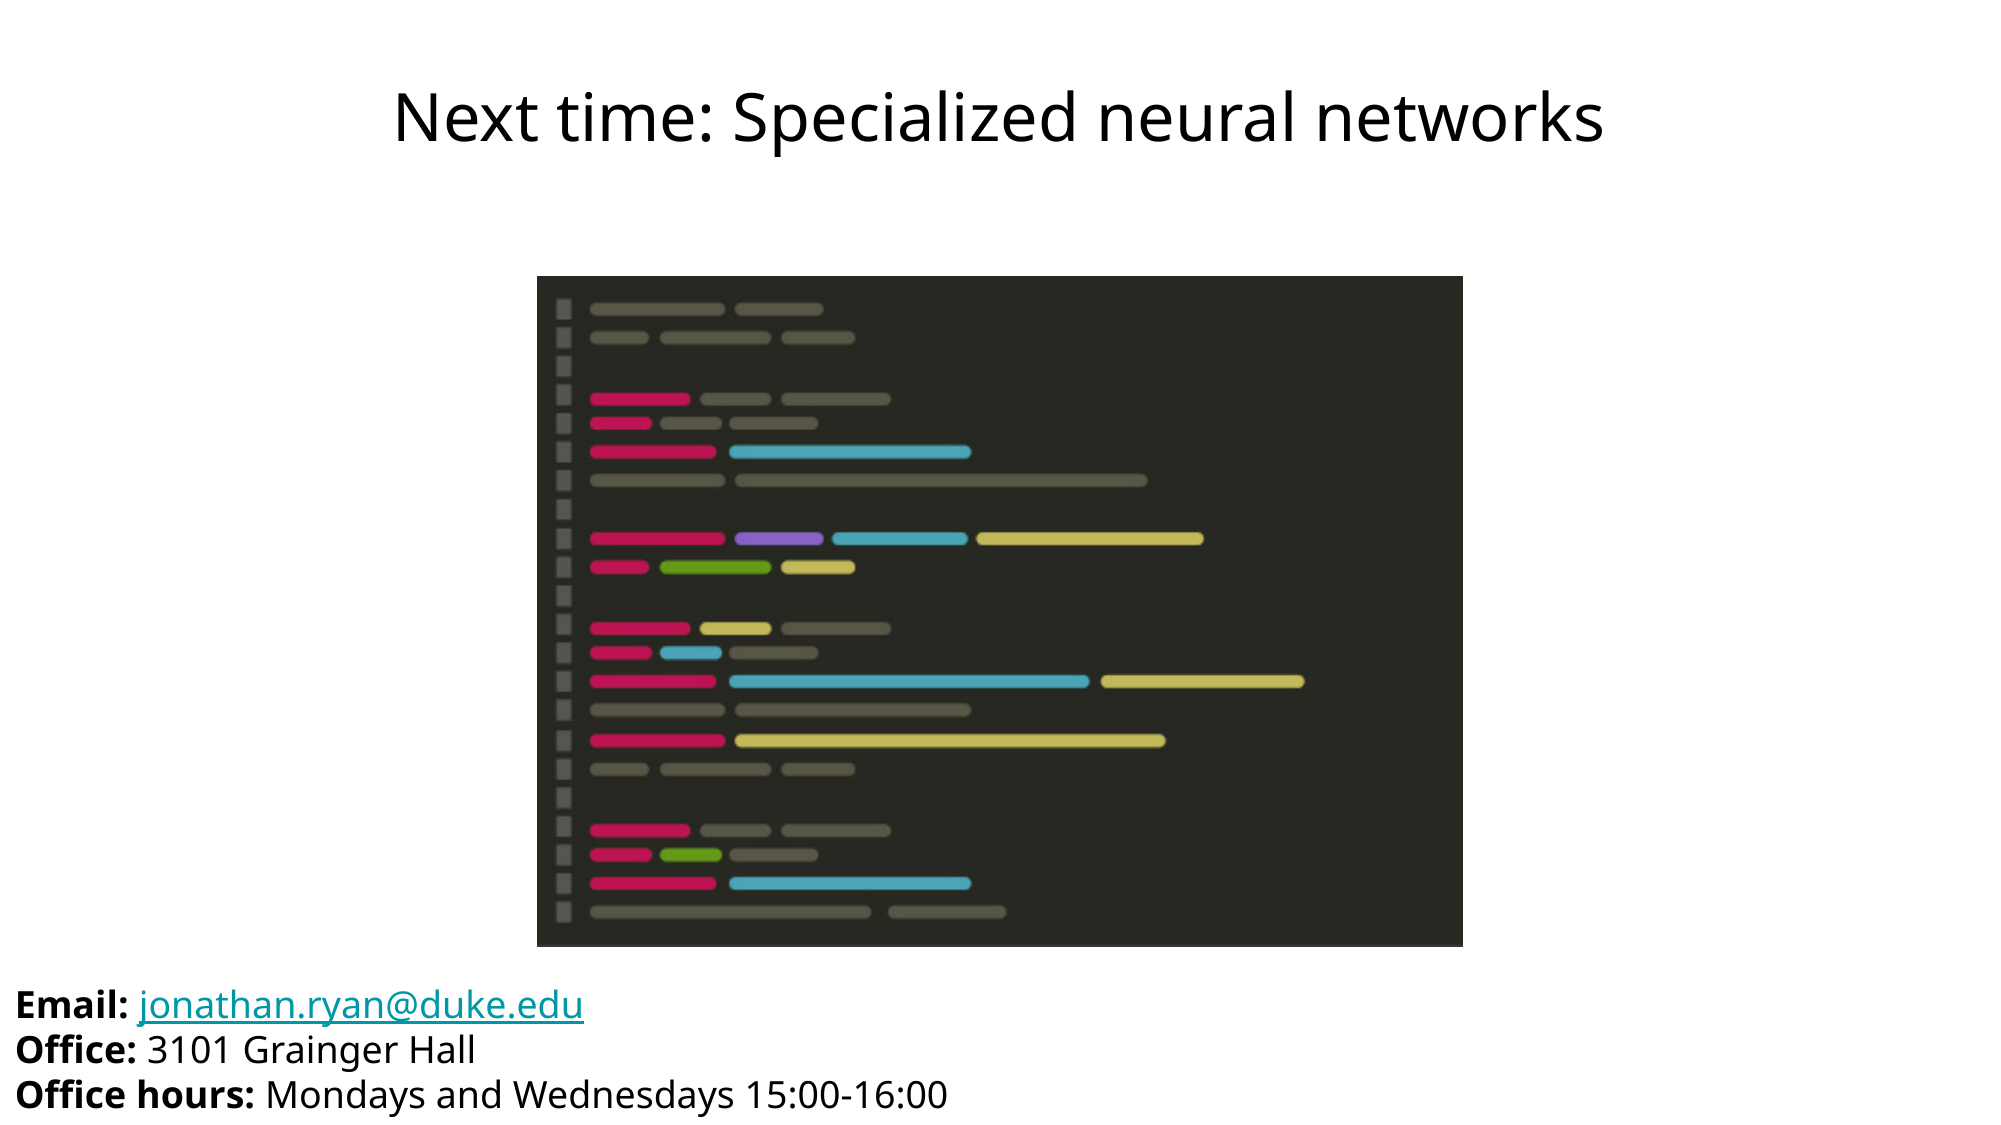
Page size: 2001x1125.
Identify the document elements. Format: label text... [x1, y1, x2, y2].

text_box Email: jonathan.ryan@duke.edu Office: 3101 Grainger Hall Office hours: Mondays and Wednesdays 15:00-16:00 [0, 973, 1118, 1124]
picture [537, 276, 1463, 948]
text_box Next time: Specialized neural networks [204, 34, 1795, 175]
